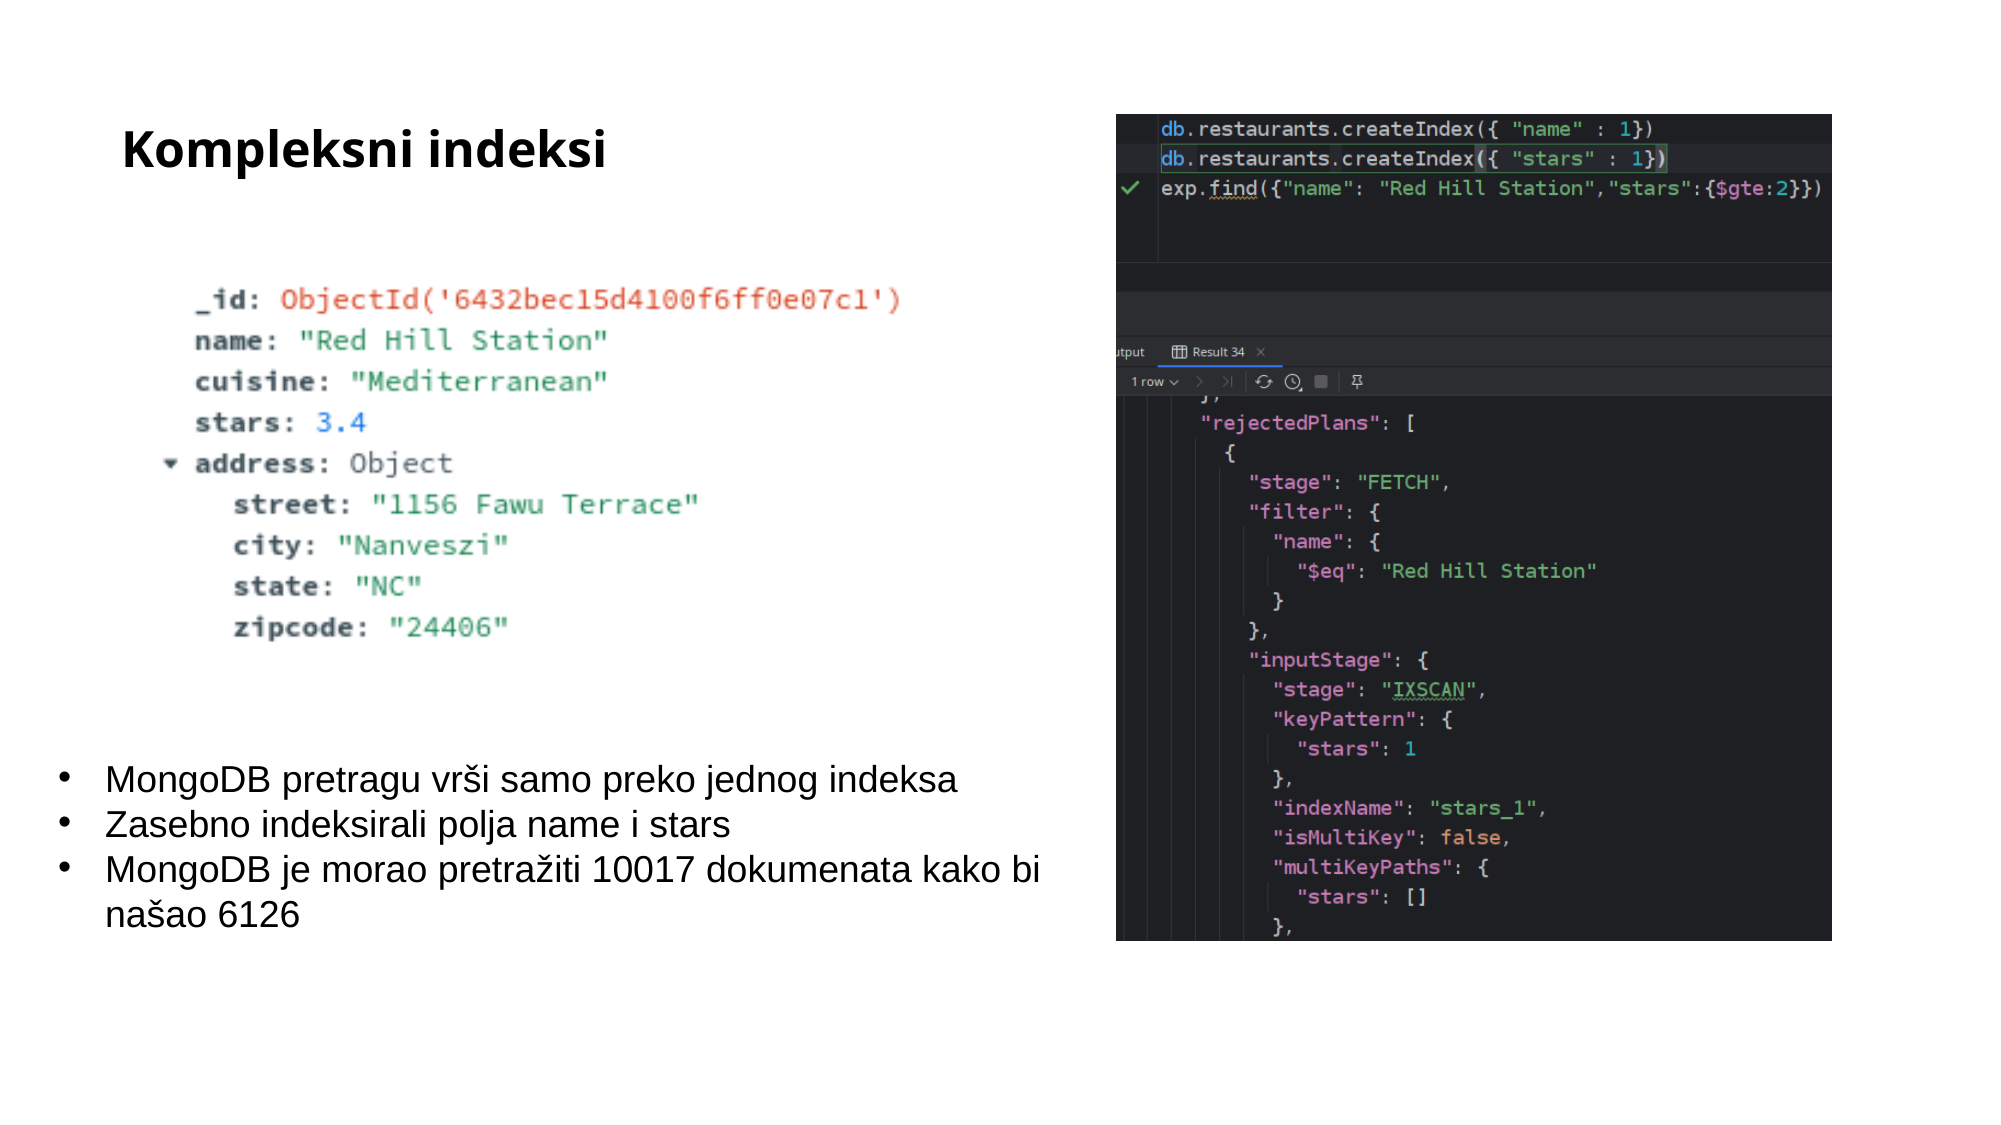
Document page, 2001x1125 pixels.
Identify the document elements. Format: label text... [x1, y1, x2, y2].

text_box MongoDB pretragu vrši samo preko jednog indeksa Zasebno indeksirali polja name i stars MongoDB je morao pretražiti 10017 dokumenata kako bi našao 6126 [43, 747, 1082, 987]
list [106, 247, 940, 683]
title Kompleksni indeksi [106, 42, 1832, 260]
picture [1116, 114, 1832, 941]
